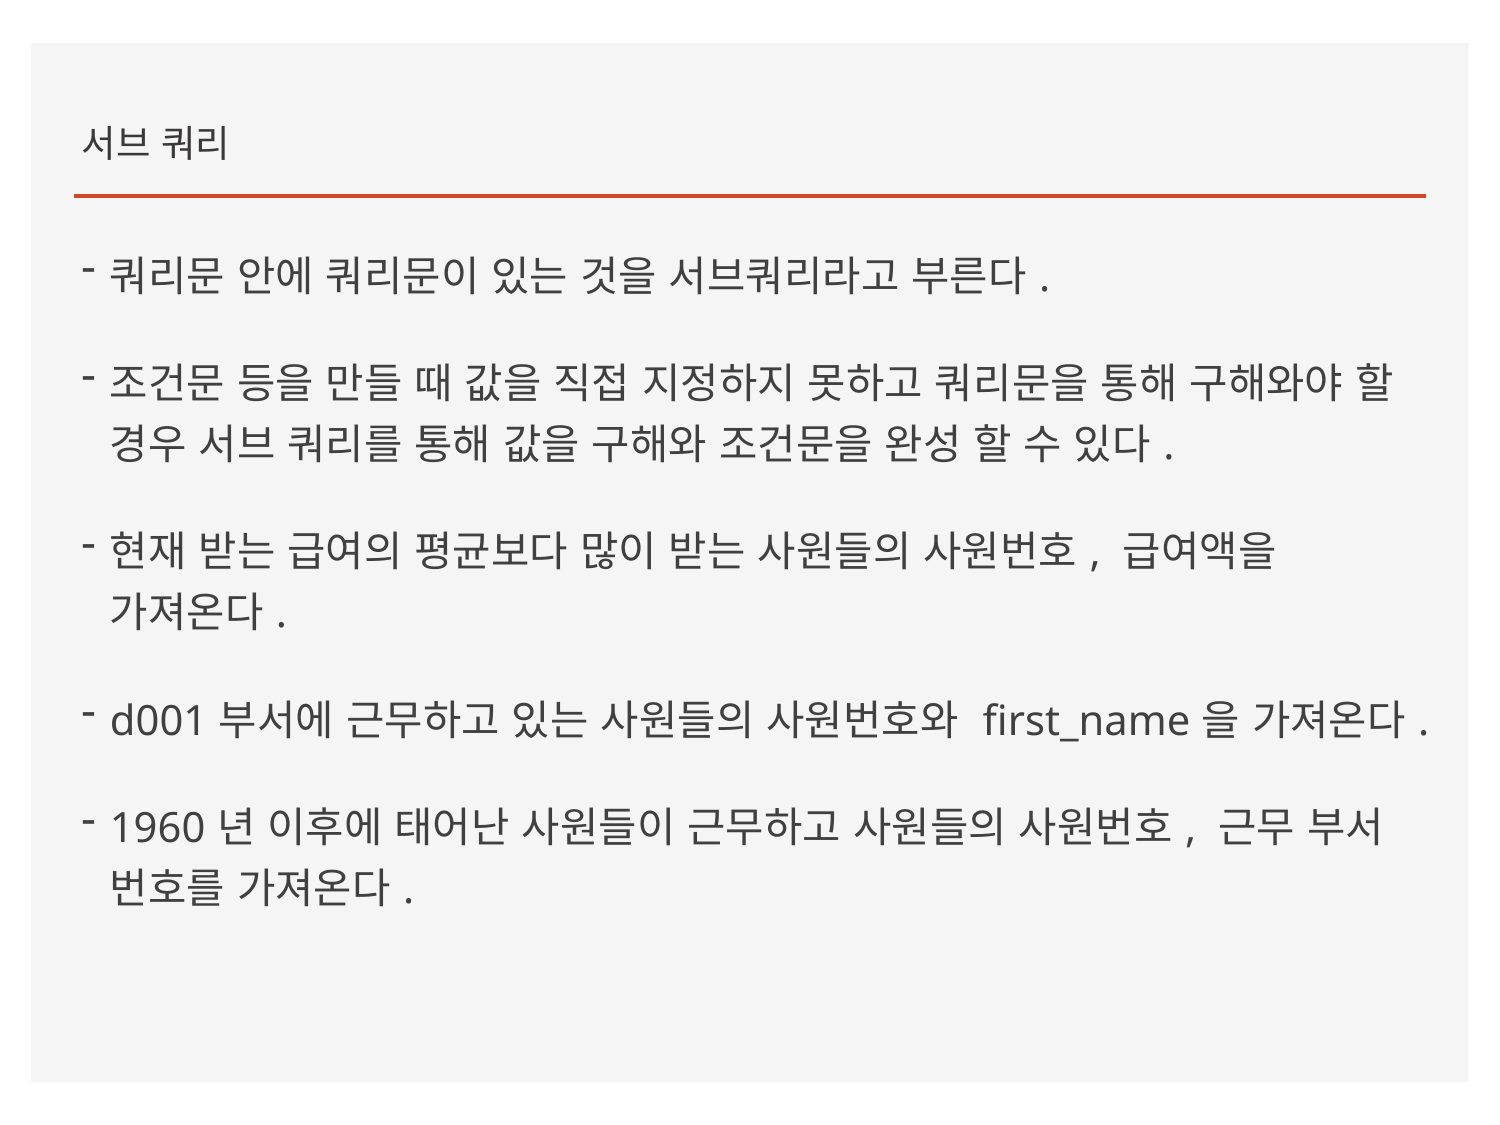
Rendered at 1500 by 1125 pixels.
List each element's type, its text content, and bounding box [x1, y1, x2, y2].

list 쿼리문 안에 쿼리문이 있는 것을 서브쿼리라고 부른다. 조건문 등을 만들 때 값을 직접 지정하지 못하고 쿼리문을 통해 구해와야 할 경우 서브 쿼리를 통해 값을 구해와 조건문을 완성 할 수 있다. 현재 받는 급여의 평균보다 많이 받는 사원들의 사원번호, 급여액을 가져온다. d001부서에 근무하고 있는 사원들의 사원번호와 first_name을 가져온다. 1960년 이후에 태어난 사원들이 근무하고 사원들의 사원번호, 근무 부서 번호를 가져온다. [66, 235, 1423, 973]
list 서브 쿼리 [66, 95, 820, 175]
